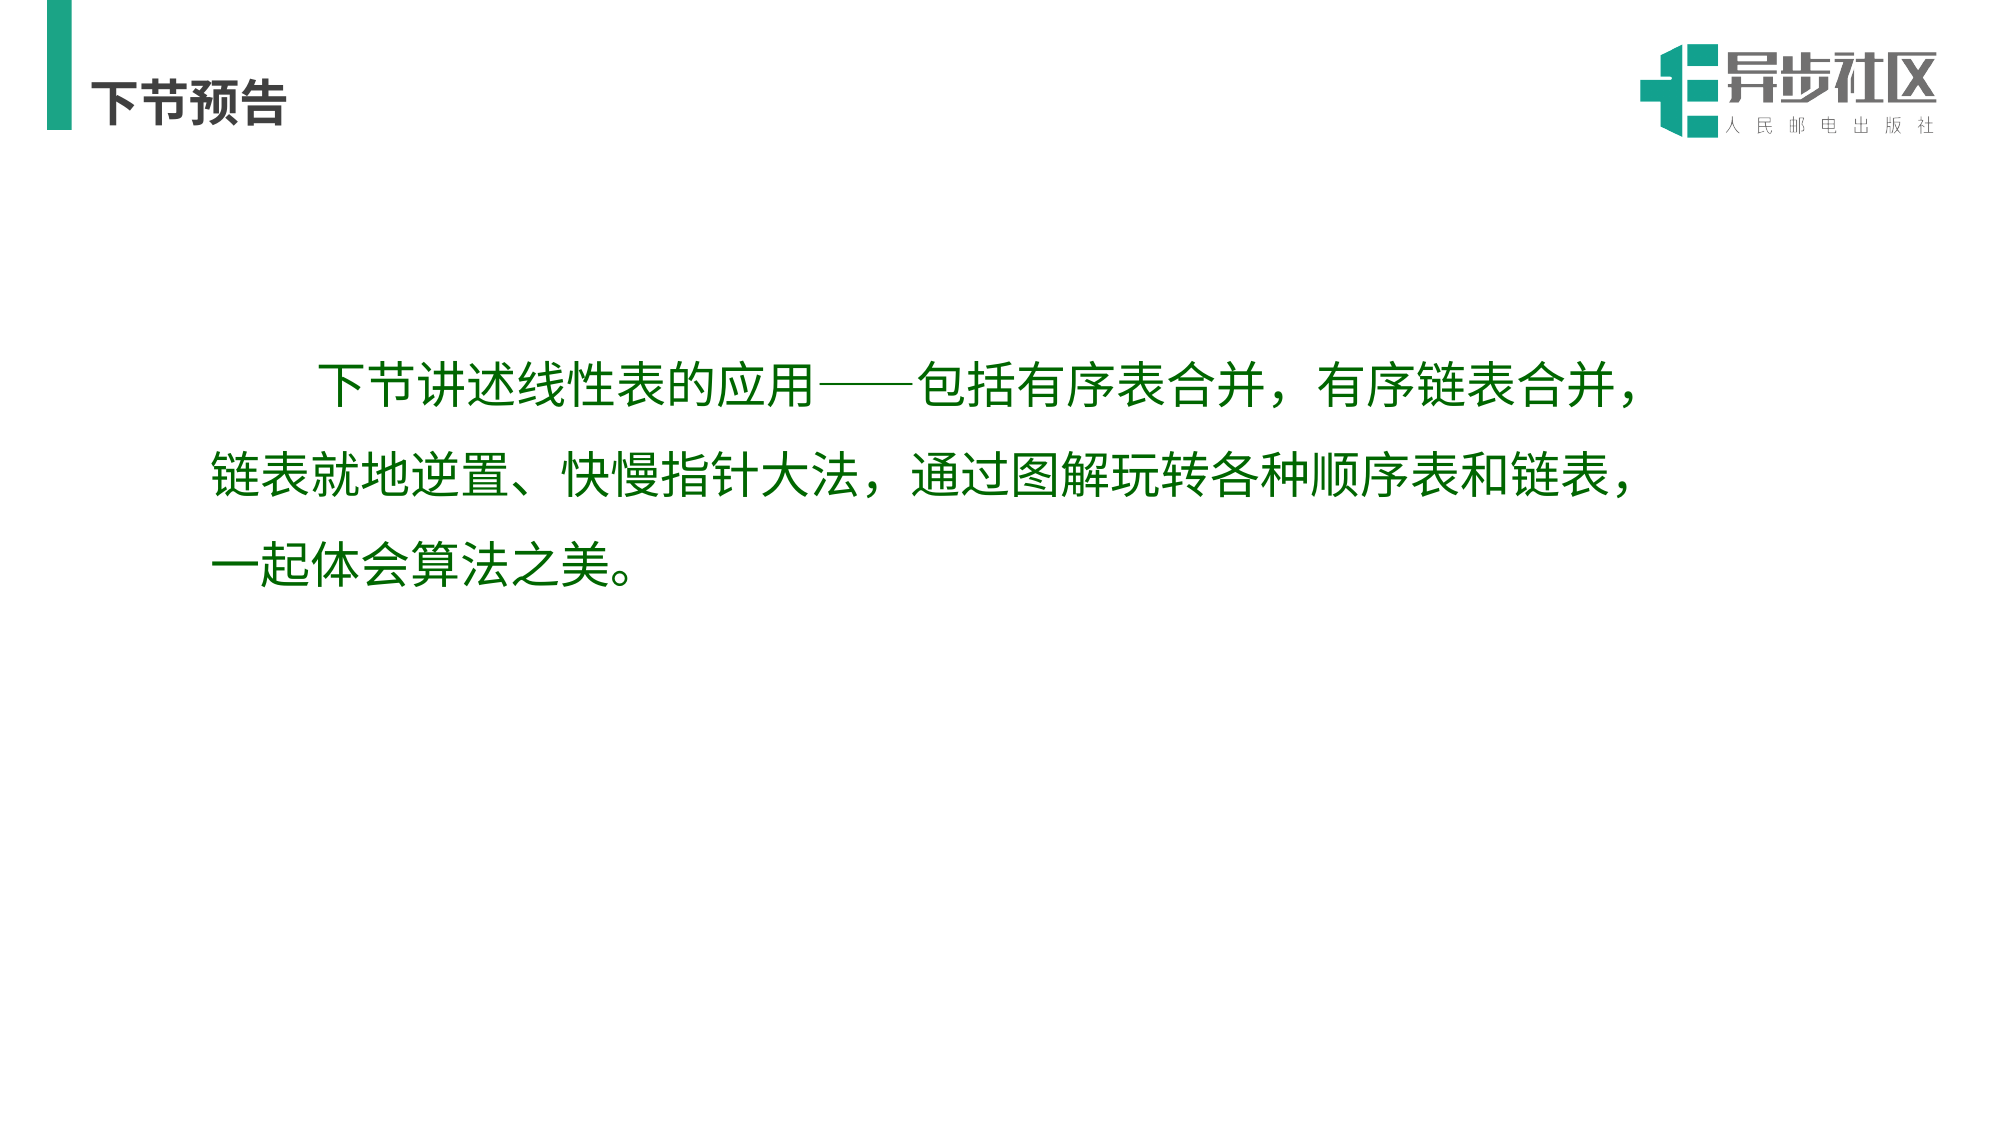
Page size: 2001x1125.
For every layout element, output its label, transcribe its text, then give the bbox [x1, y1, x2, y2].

text_box 下节讲述线性表的应用——包括有序表合并，有序链表合并，链表就地逆置、快慢指针大法，通过图解玩转各种顺序表和链表，一起体会算法之美。 [195, 316, 1724, 602]
text_box 下节预告 [74, 64, 316, 139]
picture [1639, 36, 1948, 151]
text_box [46, 0, 73, 131]
